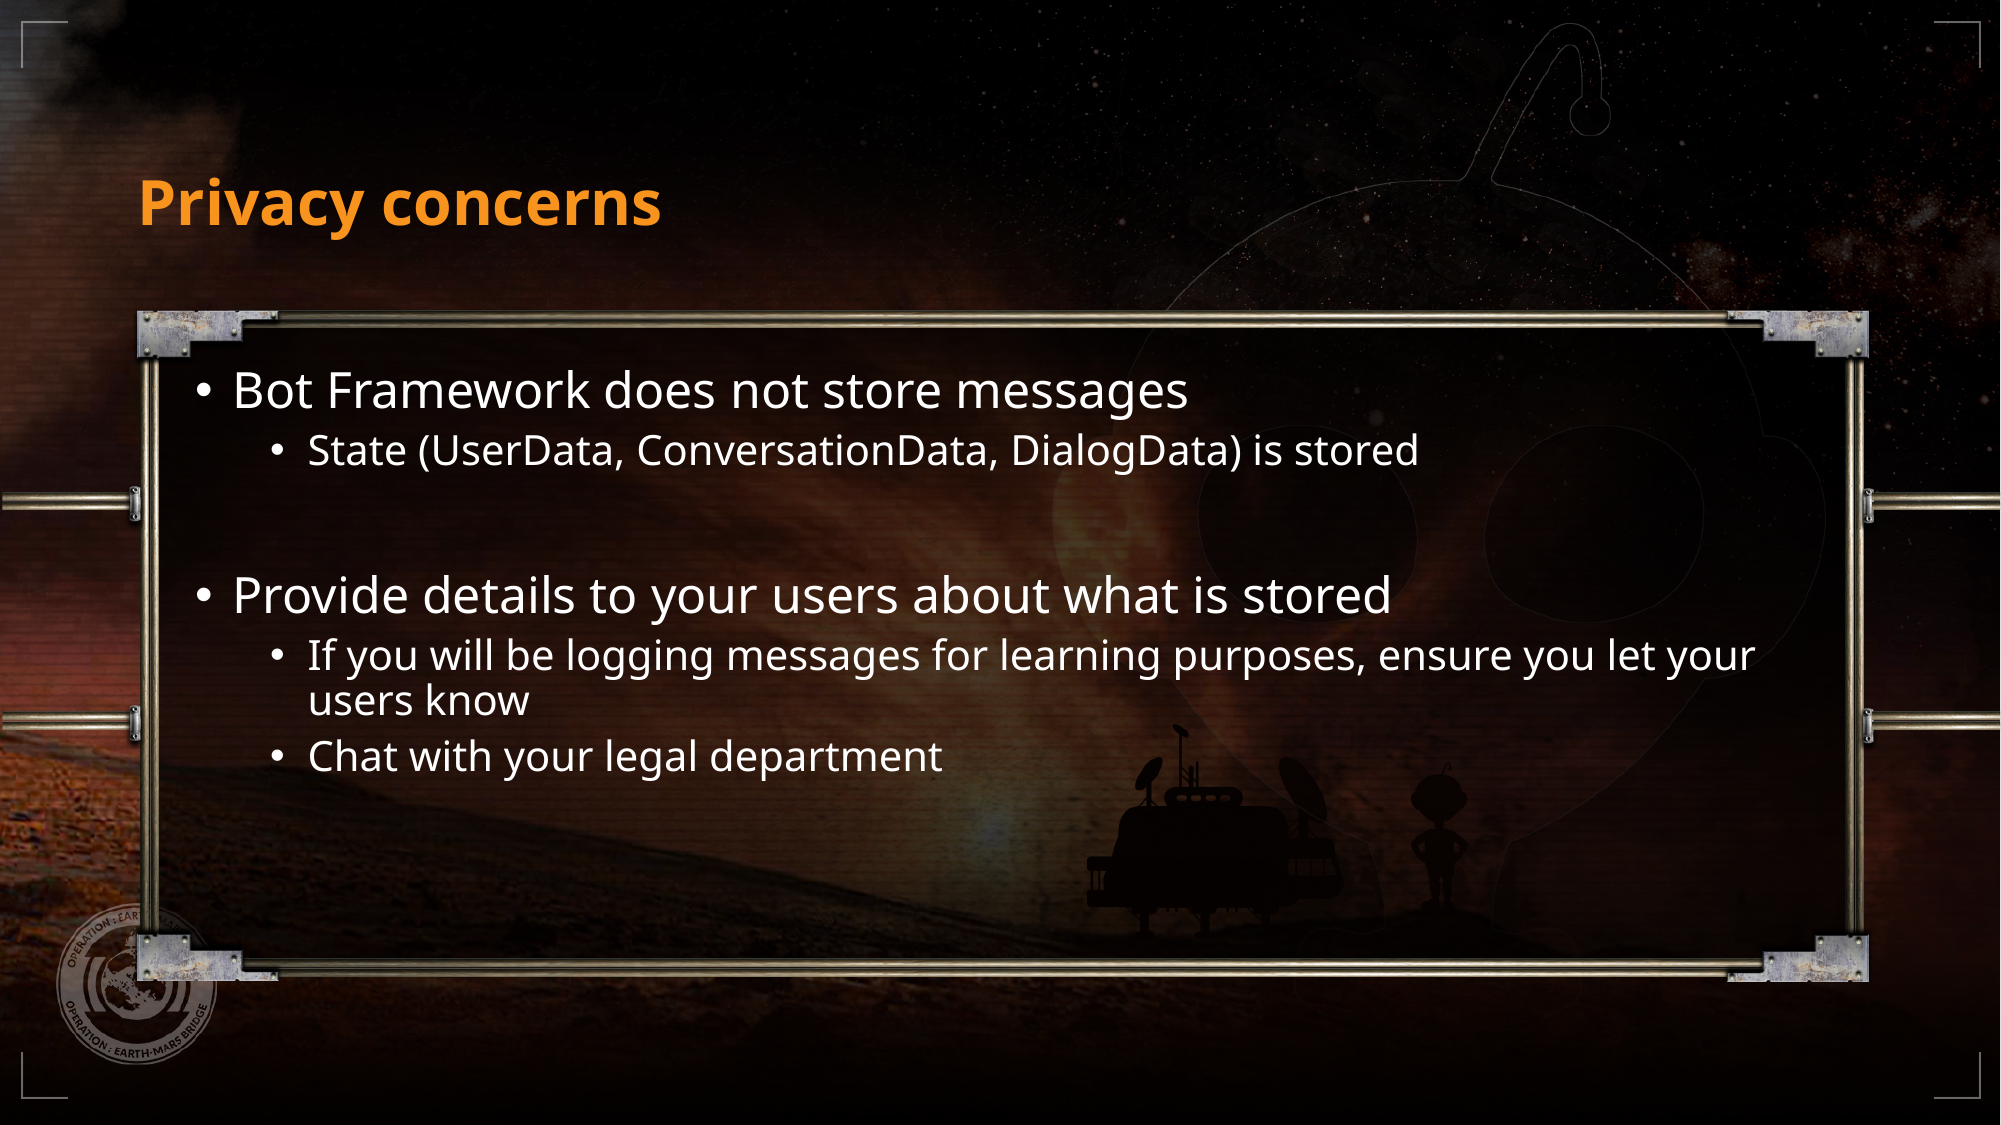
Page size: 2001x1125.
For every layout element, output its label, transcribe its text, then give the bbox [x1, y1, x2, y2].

picture [0, 0, 2001, 1125]
list Bot Framework does not store messages State (UserData, ConversationData, DialogData) is stored Provide details to your users about what is stored If you will be logging messages for learning purposes, ensure you let your users know Chat with your legal department [195, 365, 1800, 927]
title Privacy concerns [137, 171, 1863, 278]
